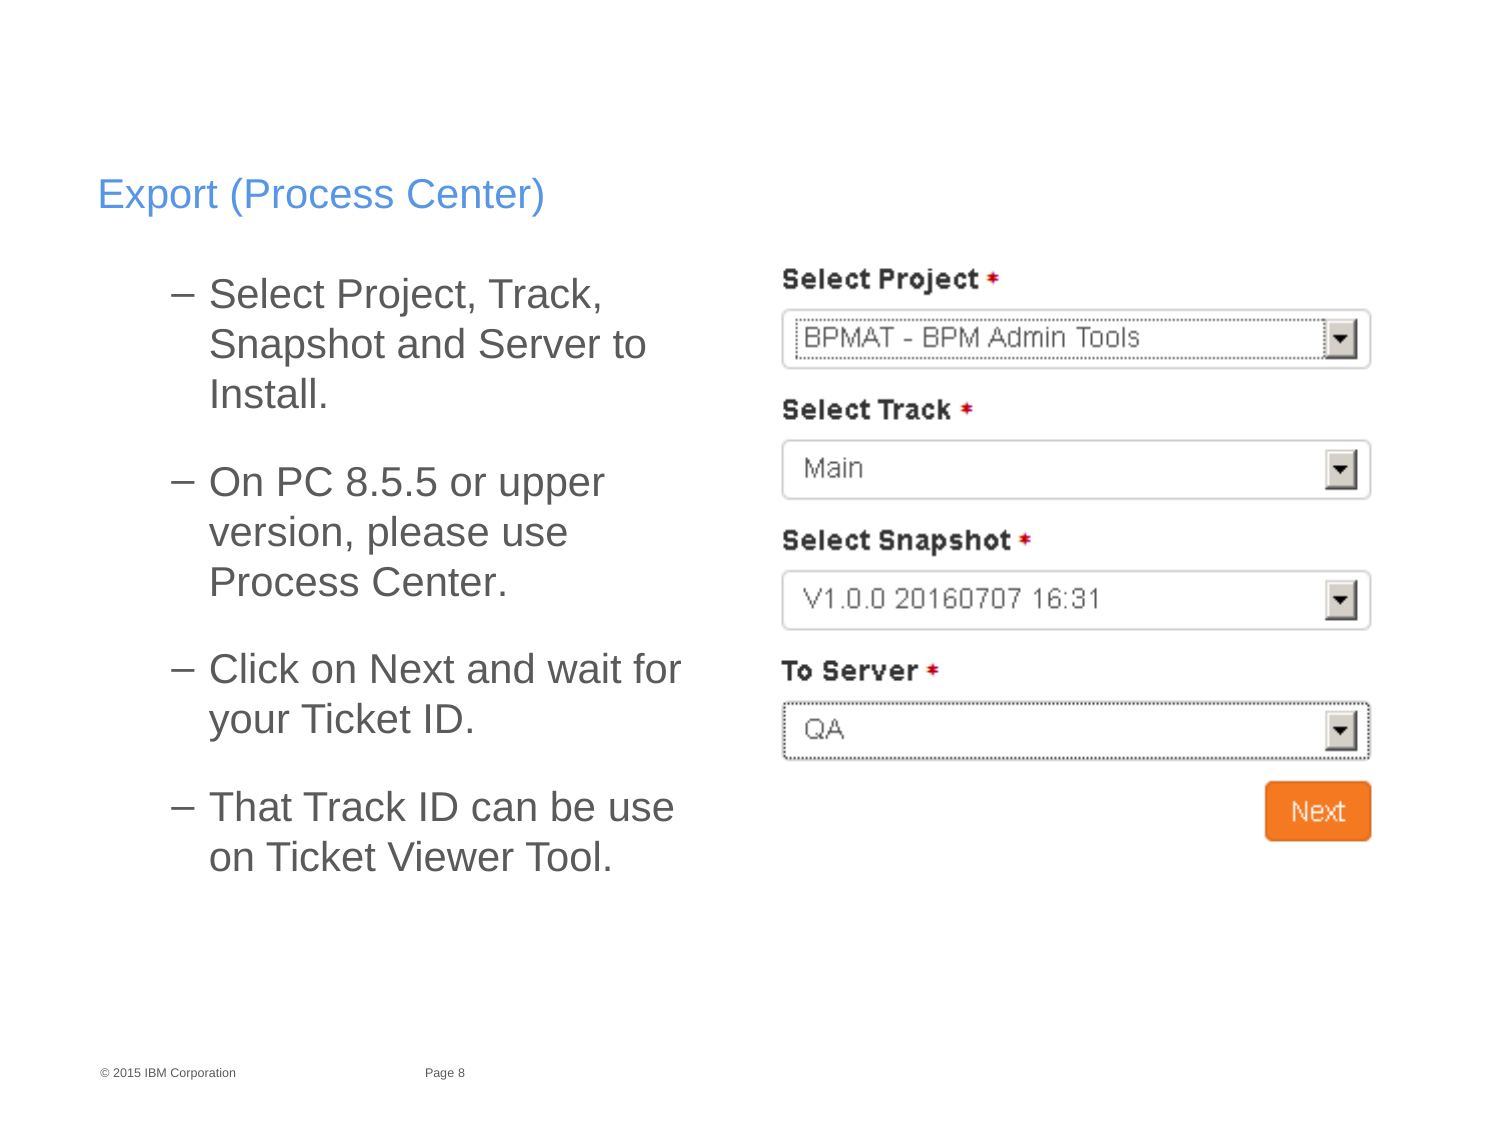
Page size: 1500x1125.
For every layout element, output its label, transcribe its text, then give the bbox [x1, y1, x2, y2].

picture [749, 231, 1409, 870]
list Select Project, Track, Snapshot and Server to Install. On PC 8.5.5 or upper version, please use Process Center. Click on Next and wait for your Ticket ID. That Track ID can be use on Ticket Viewer Tool. [171, 267, 703, 974]
title Export (Process Center) [97, 128, 748, 207]
